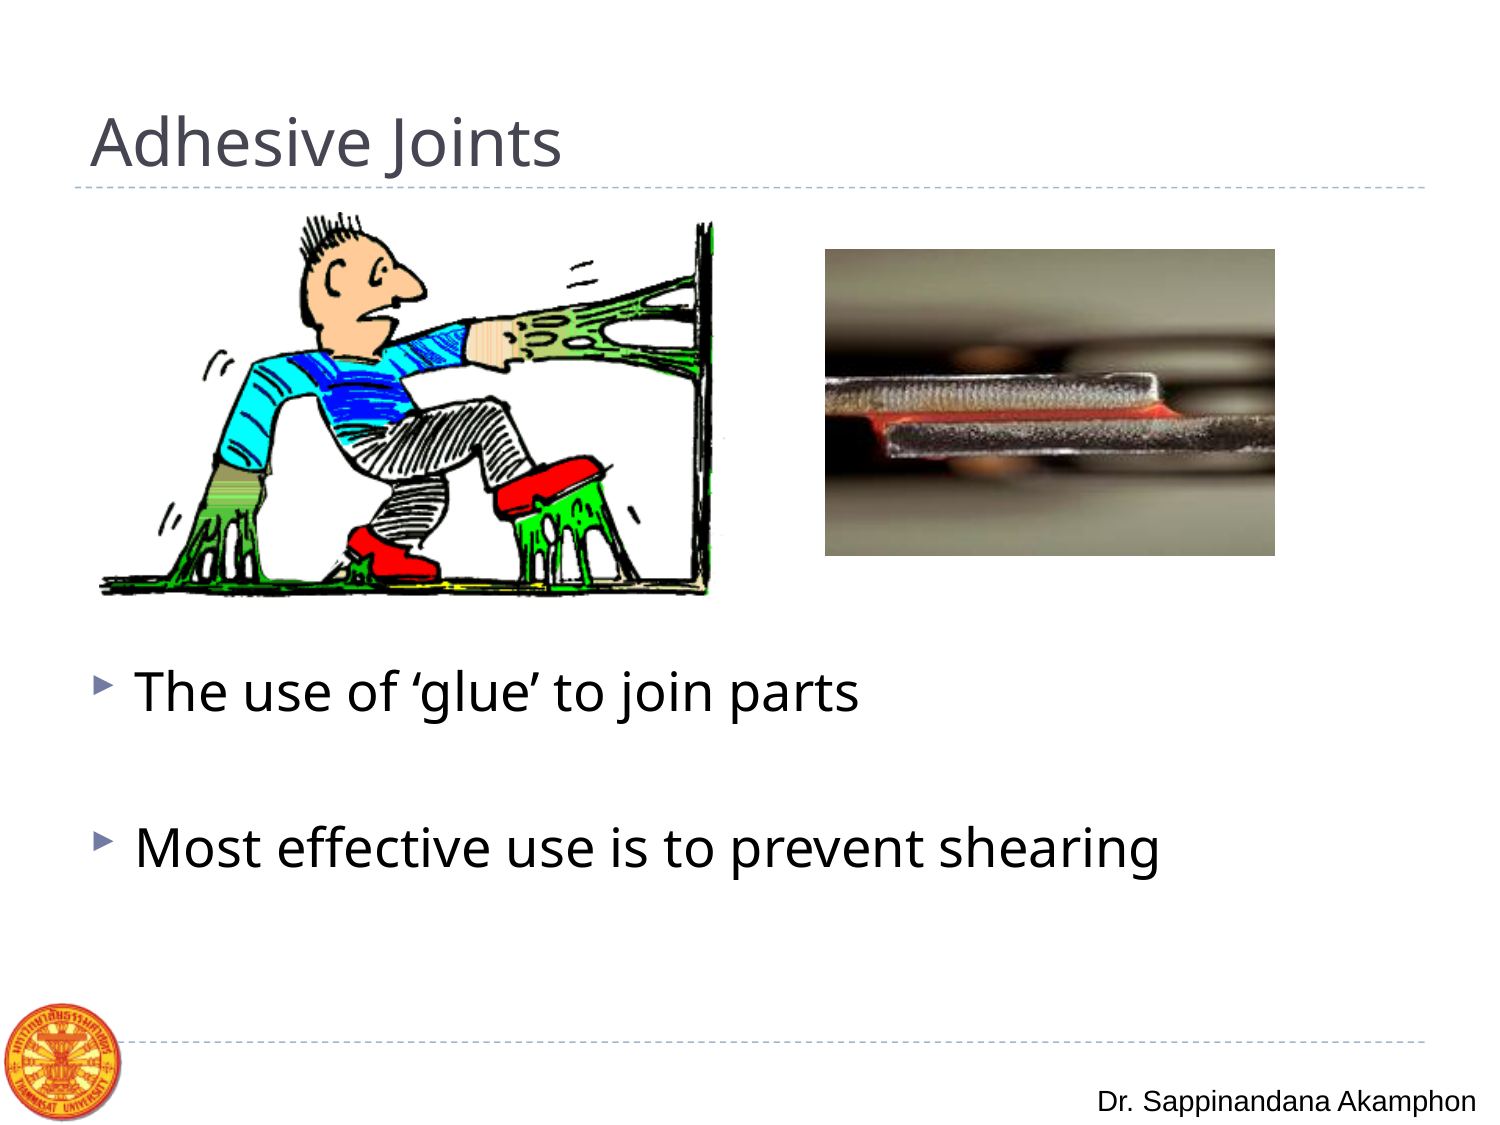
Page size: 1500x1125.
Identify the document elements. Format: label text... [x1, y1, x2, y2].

picture [99, 212, 726, 599]
picture [824, 249, 1276, 557]
title Adhesive Joints [74, 24, 1426, 188]
list The use of ‘glue’ to join parts Most effective use is to prevent shearing [74, 649, 1426, 1011]
picture [0, 999, 125, 1125]
